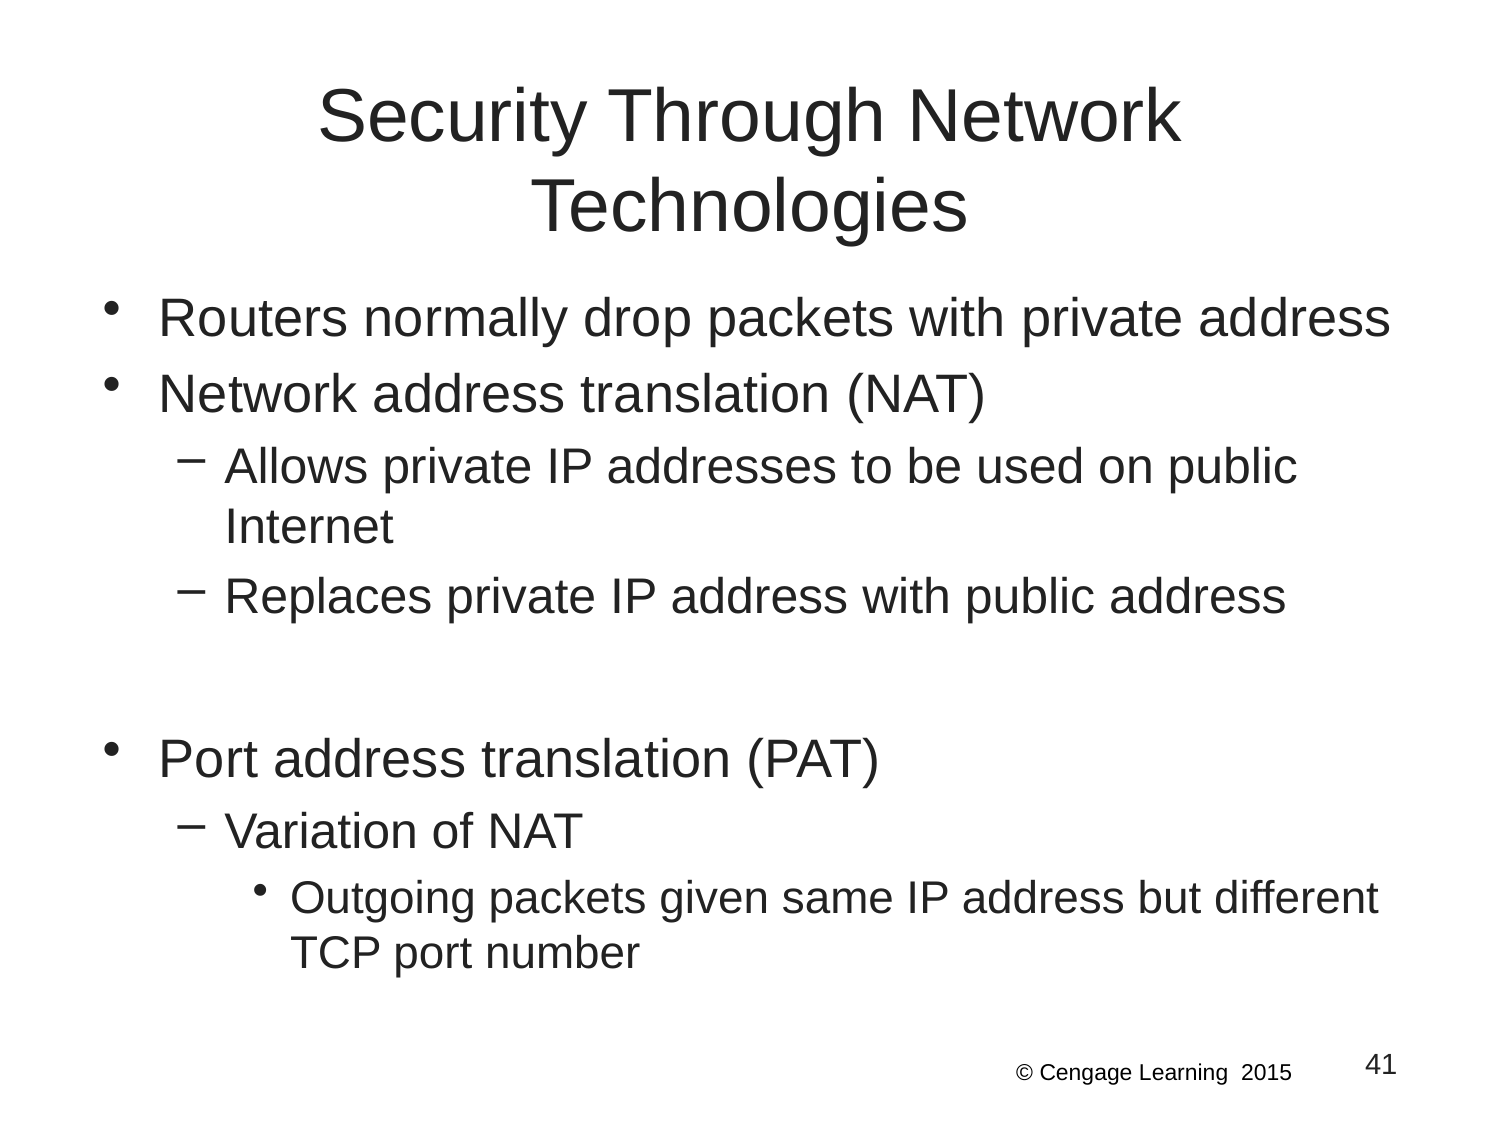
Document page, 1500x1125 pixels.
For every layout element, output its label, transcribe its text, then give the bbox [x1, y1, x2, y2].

title Security Through Network Technologies [87, 62, 1413, 250]
list Routers normally drop packets with private address Network address translation (NAT) Allows private IP addresses to be used on public Internet Replaces private IP address with public address Port address translation (PAT) Variation of NAT Outgoing packets given same IP address but different TCP port number [87, 275, 1413, 1025]
slide_number 41 [1312, 1037, 1413, 1101]
